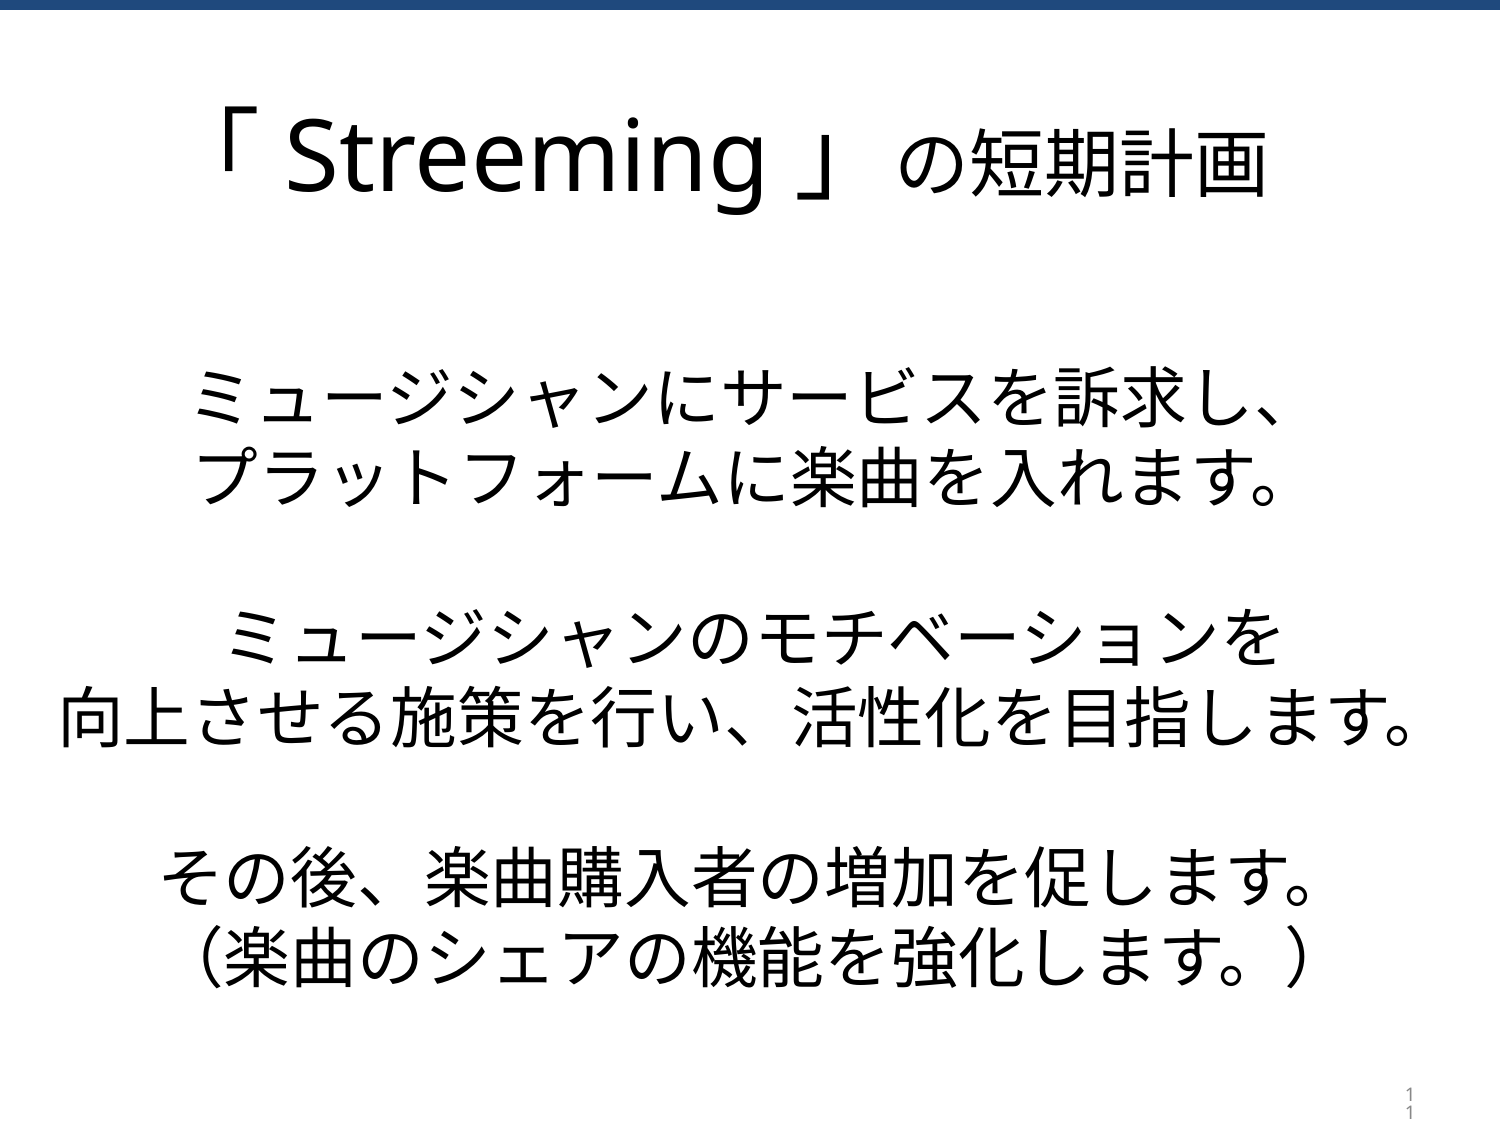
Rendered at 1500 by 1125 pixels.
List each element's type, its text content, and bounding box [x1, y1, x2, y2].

text_box 「Streeming」の短期計画 [145, 84, 1285, 219]
text_box ミュージシャンにサービスを訴求し、 プラットフォームに楽曲を入れます。 ミュージシャンのモチベーションを 向上させる施策を行い、活性化を目指します。 その後、楽曲購入者の増加を促します。 （楽曲のシェアの機能を強化します。） [49, 348, 1460, 1004]
slide_number 11 [1397, 1077, 1426, 1113]
